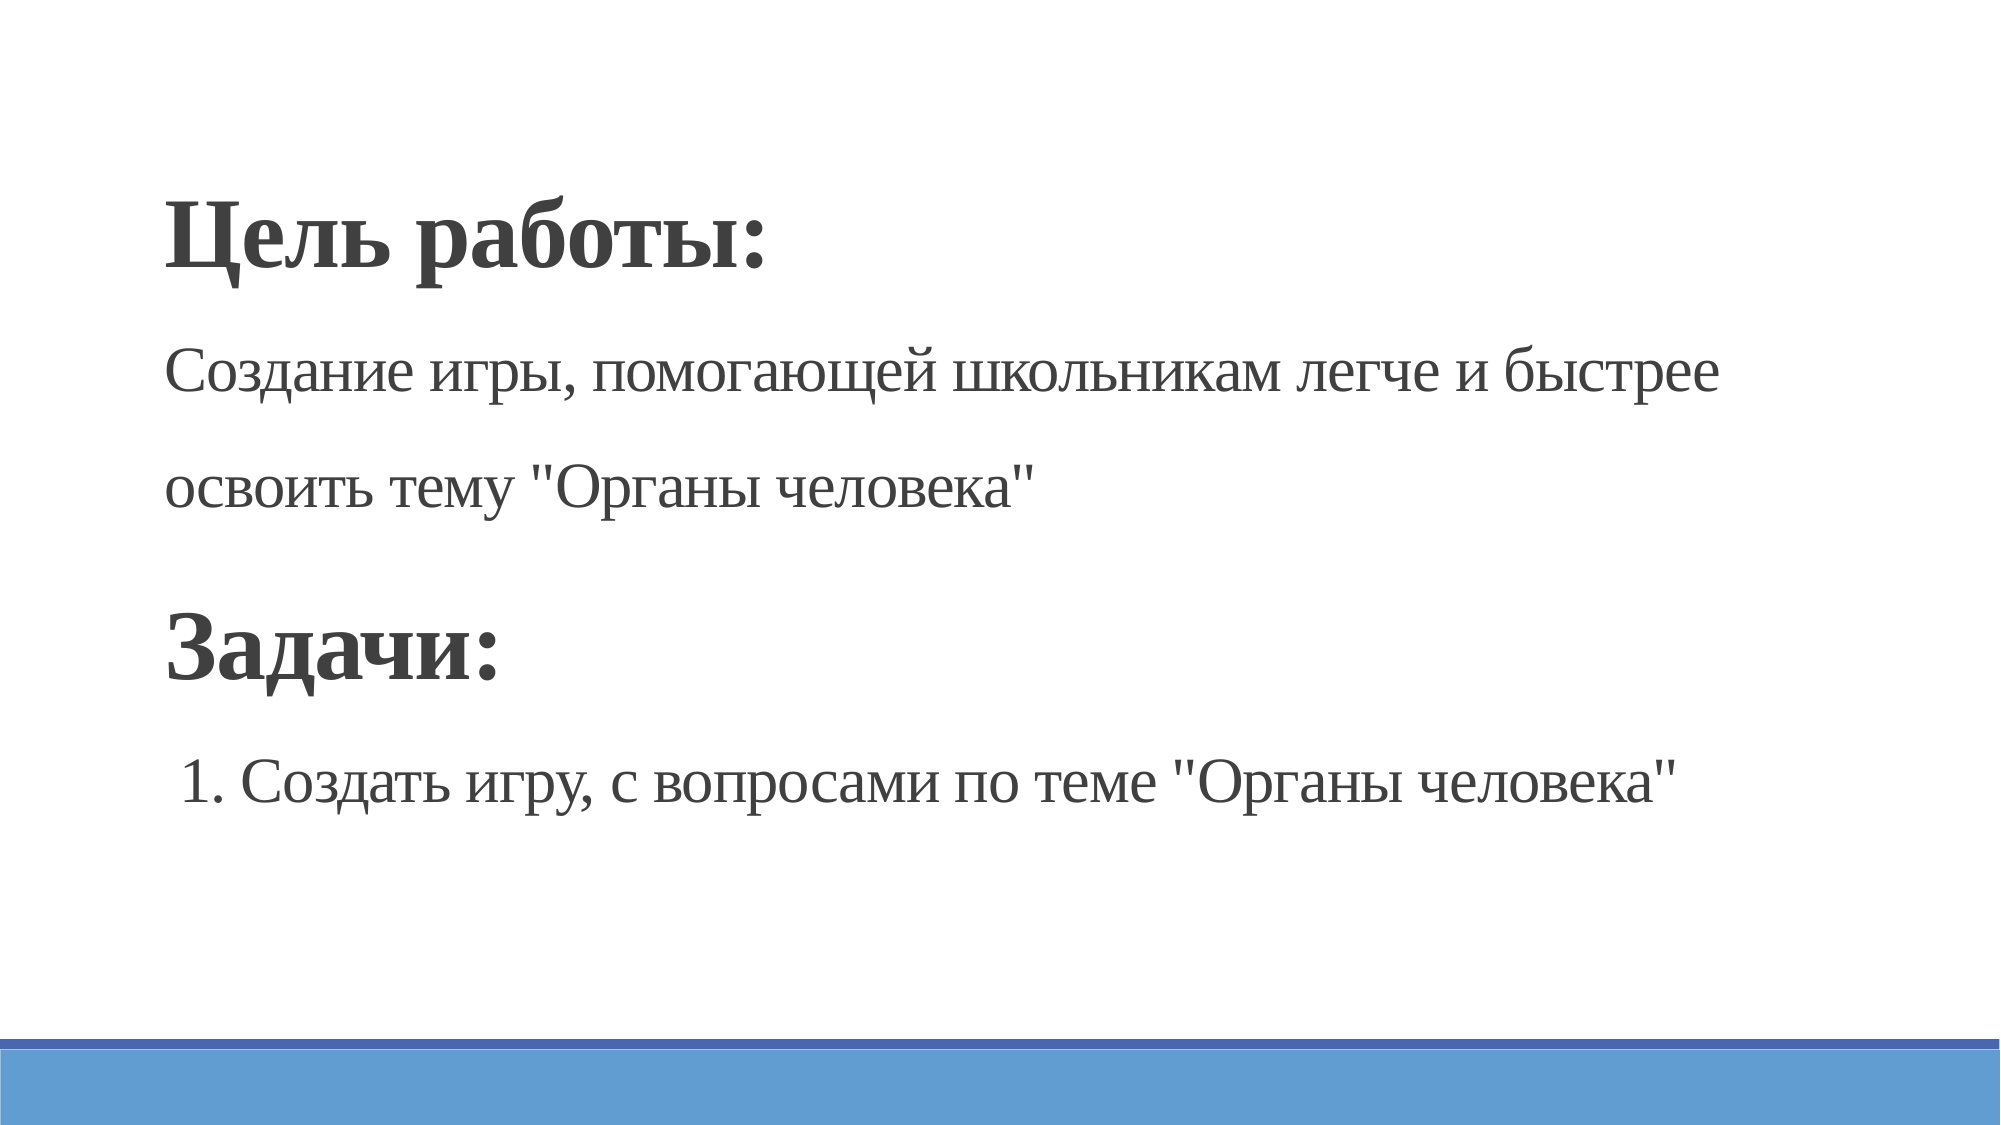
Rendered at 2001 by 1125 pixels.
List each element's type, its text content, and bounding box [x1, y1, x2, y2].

title Цель работы: Cоздание игры, помогающей школьникам легче и быстрее освоить тему "Органы человека" Задачи: 1. Создать игру, с вопросами по теме "Органы человека" [149, 27, 1851, 824]
